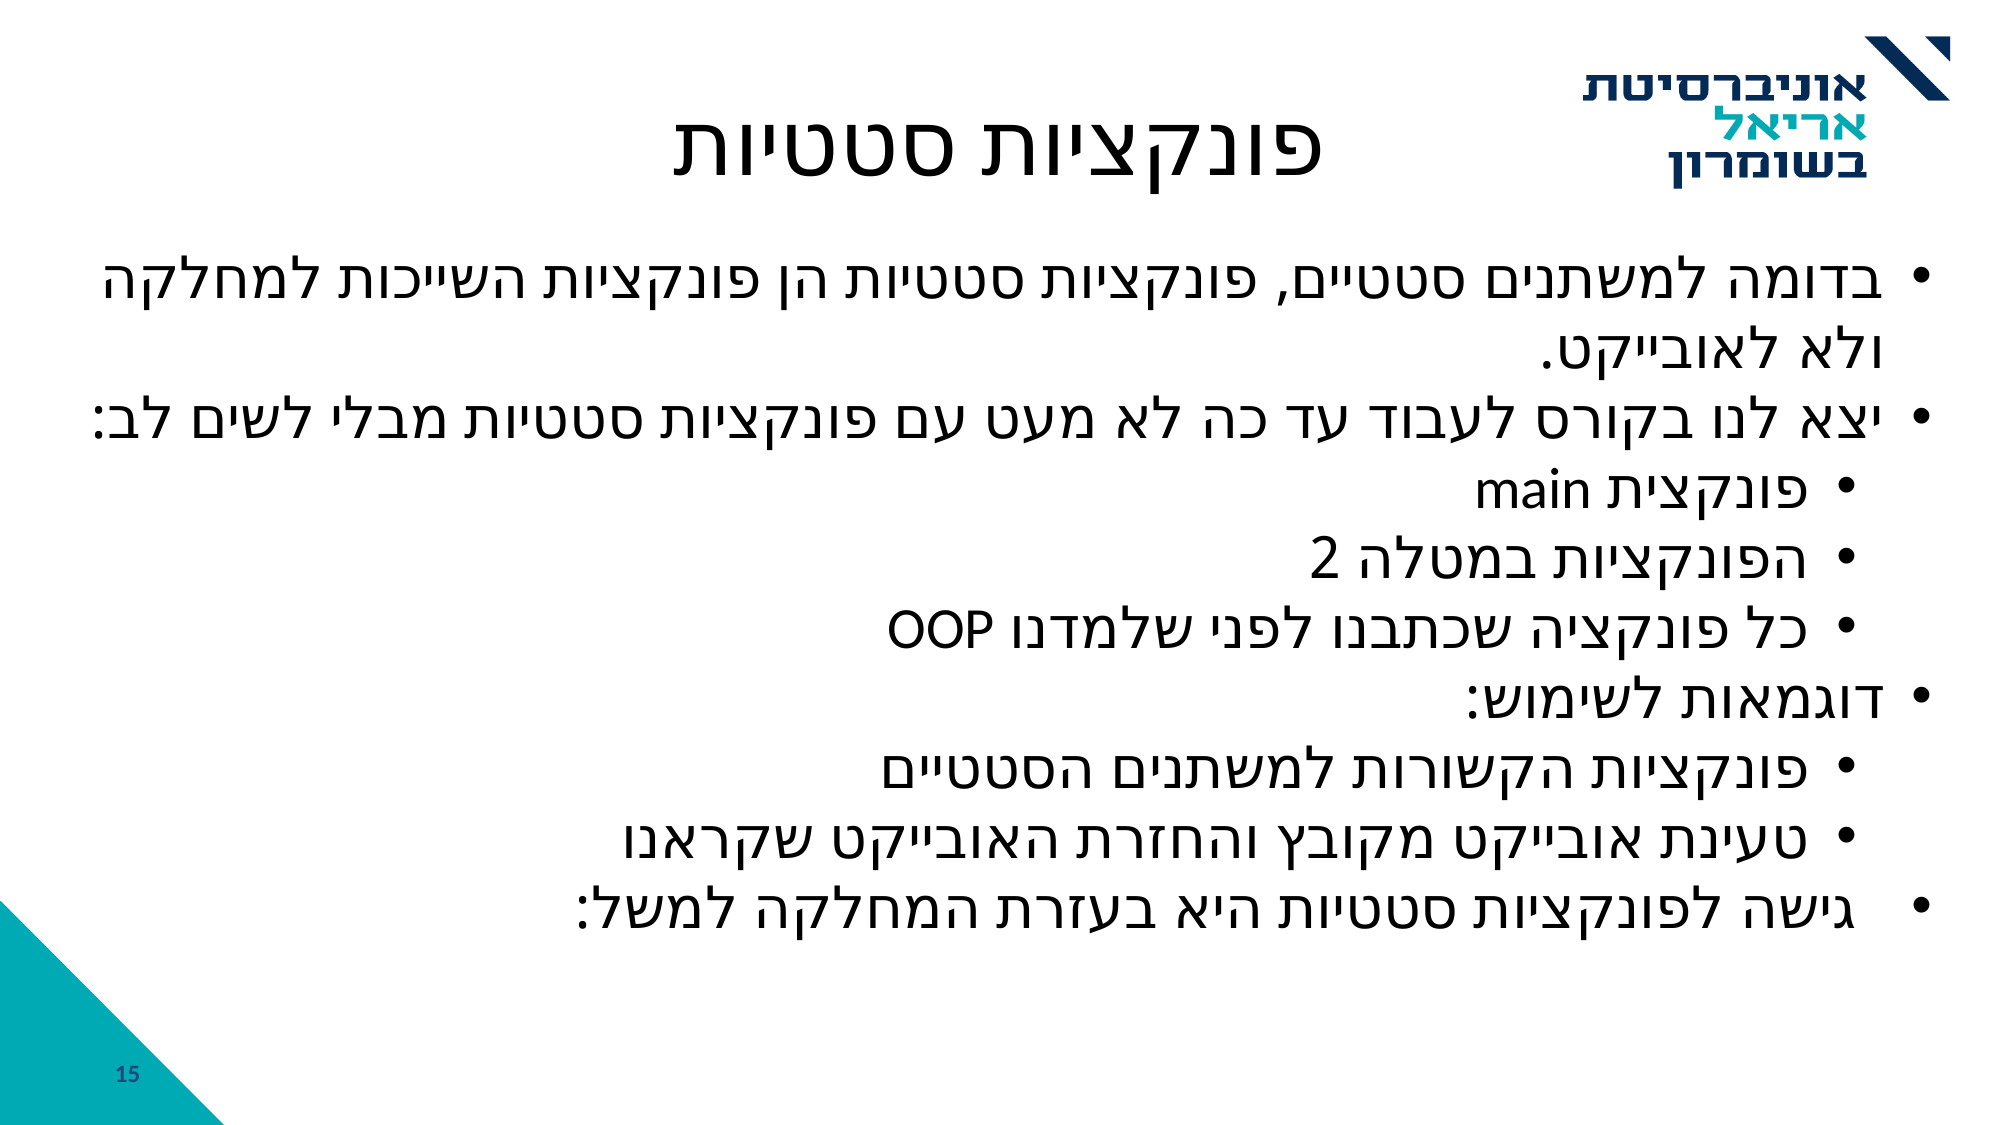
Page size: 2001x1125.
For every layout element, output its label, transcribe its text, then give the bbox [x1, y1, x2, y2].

picture [0, 0, 2001, 1125]
title פונקציות סטטיות [99, 45, 1900, 233]
slide_number 15 [99, 1042, 567, 1103]
